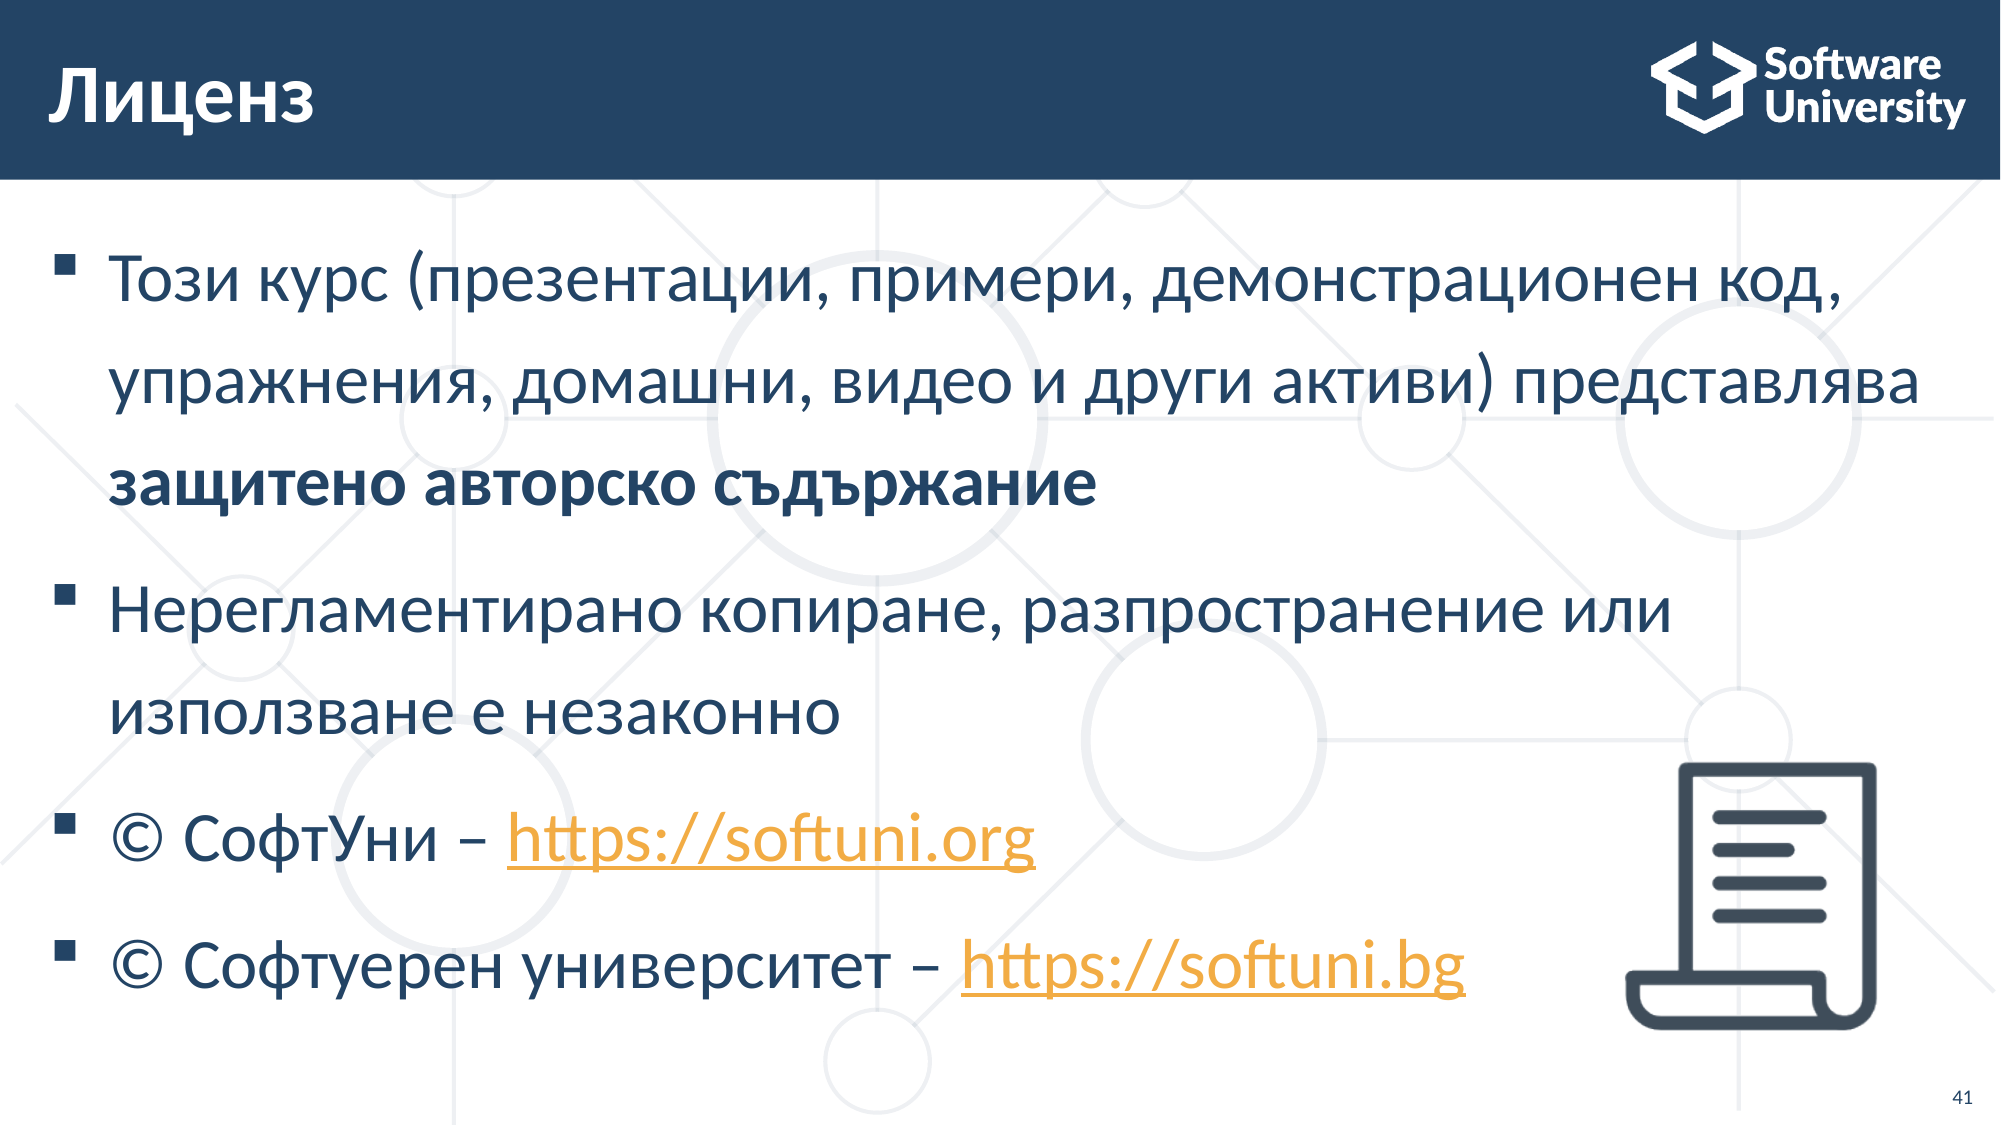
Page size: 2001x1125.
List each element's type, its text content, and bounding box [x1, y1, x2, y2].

picture [1598, 728, 1916, 1065]
text_box Лиценз [31, 16, 1625, 162]
text_box Този курс (презентации, примери, демонстрационен код, упражнения, домашни, видео и други активи) представлява защитено авторско съдържание Нерегламентирано копиране, разпространение или използване е незаконно © СофтУни – https://softuni.org © Софтуерен университет – https://softuni.bg [31, 208, 1970, 1103]
picture [1651, 41, 1966, 134]
text_box <number> [1927, 1067, 1989, 1116]
